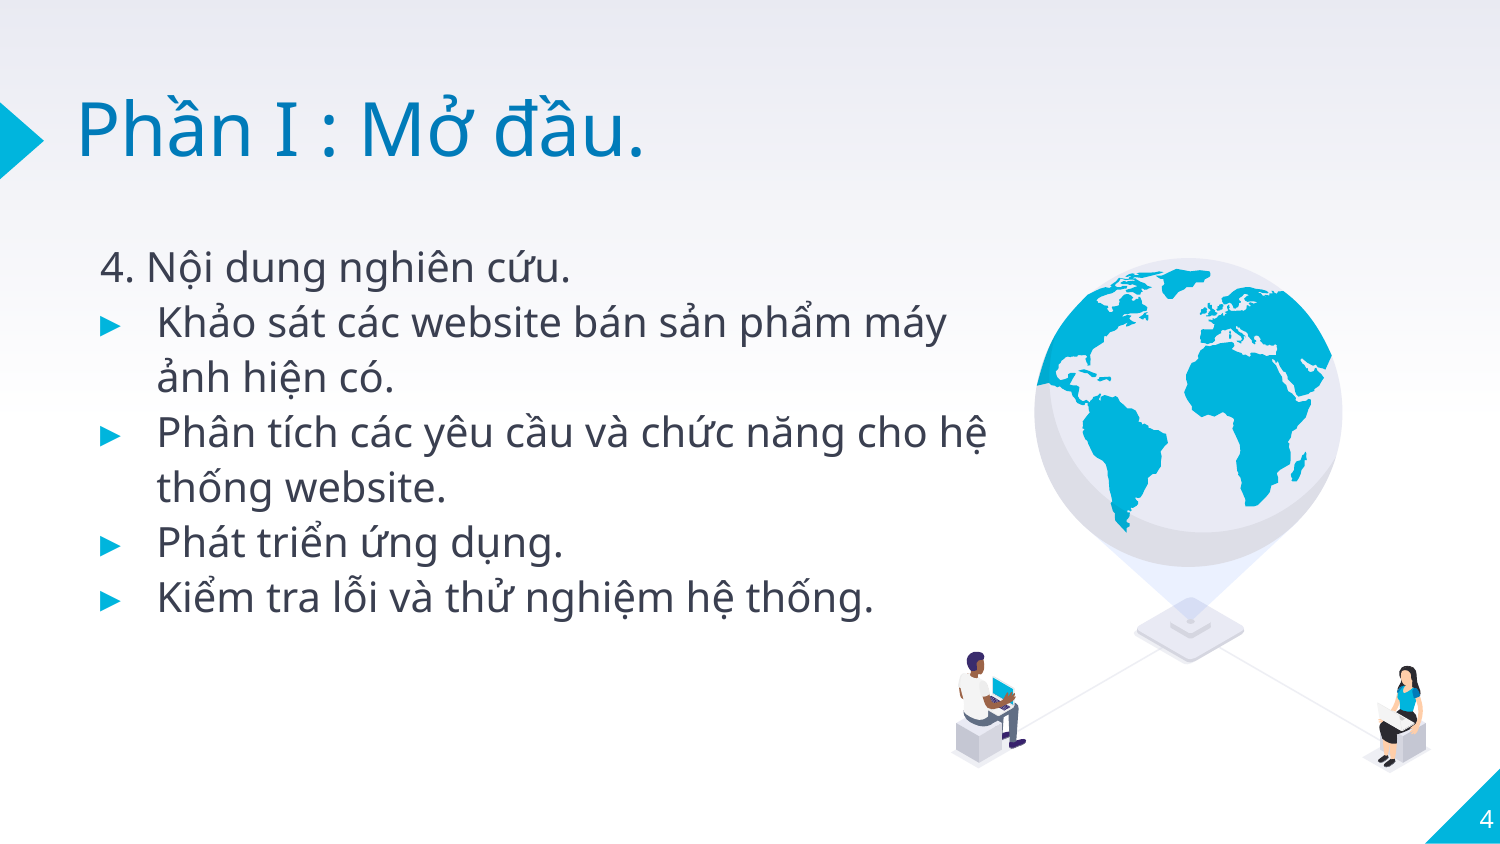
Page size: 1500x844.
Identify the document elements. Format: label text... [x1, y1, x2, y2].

list 4. Nội dung nghiên cứu. Khảo sát các website bán sản phẩm máy ảnh hiện có. Phân tích các yêu cầu và chức năng cho hệ thống website. Phát triển ứng dụng. Kiểm tra lỗi và thử nghiệm hệ thống. [81, 236, 1007, 670]
title Phần I : Mở đầu. [75, 99, 1001, 197]
slide_number 4 [1418, 760, 1494, 838]
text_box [950, 257, 1432, 774]
